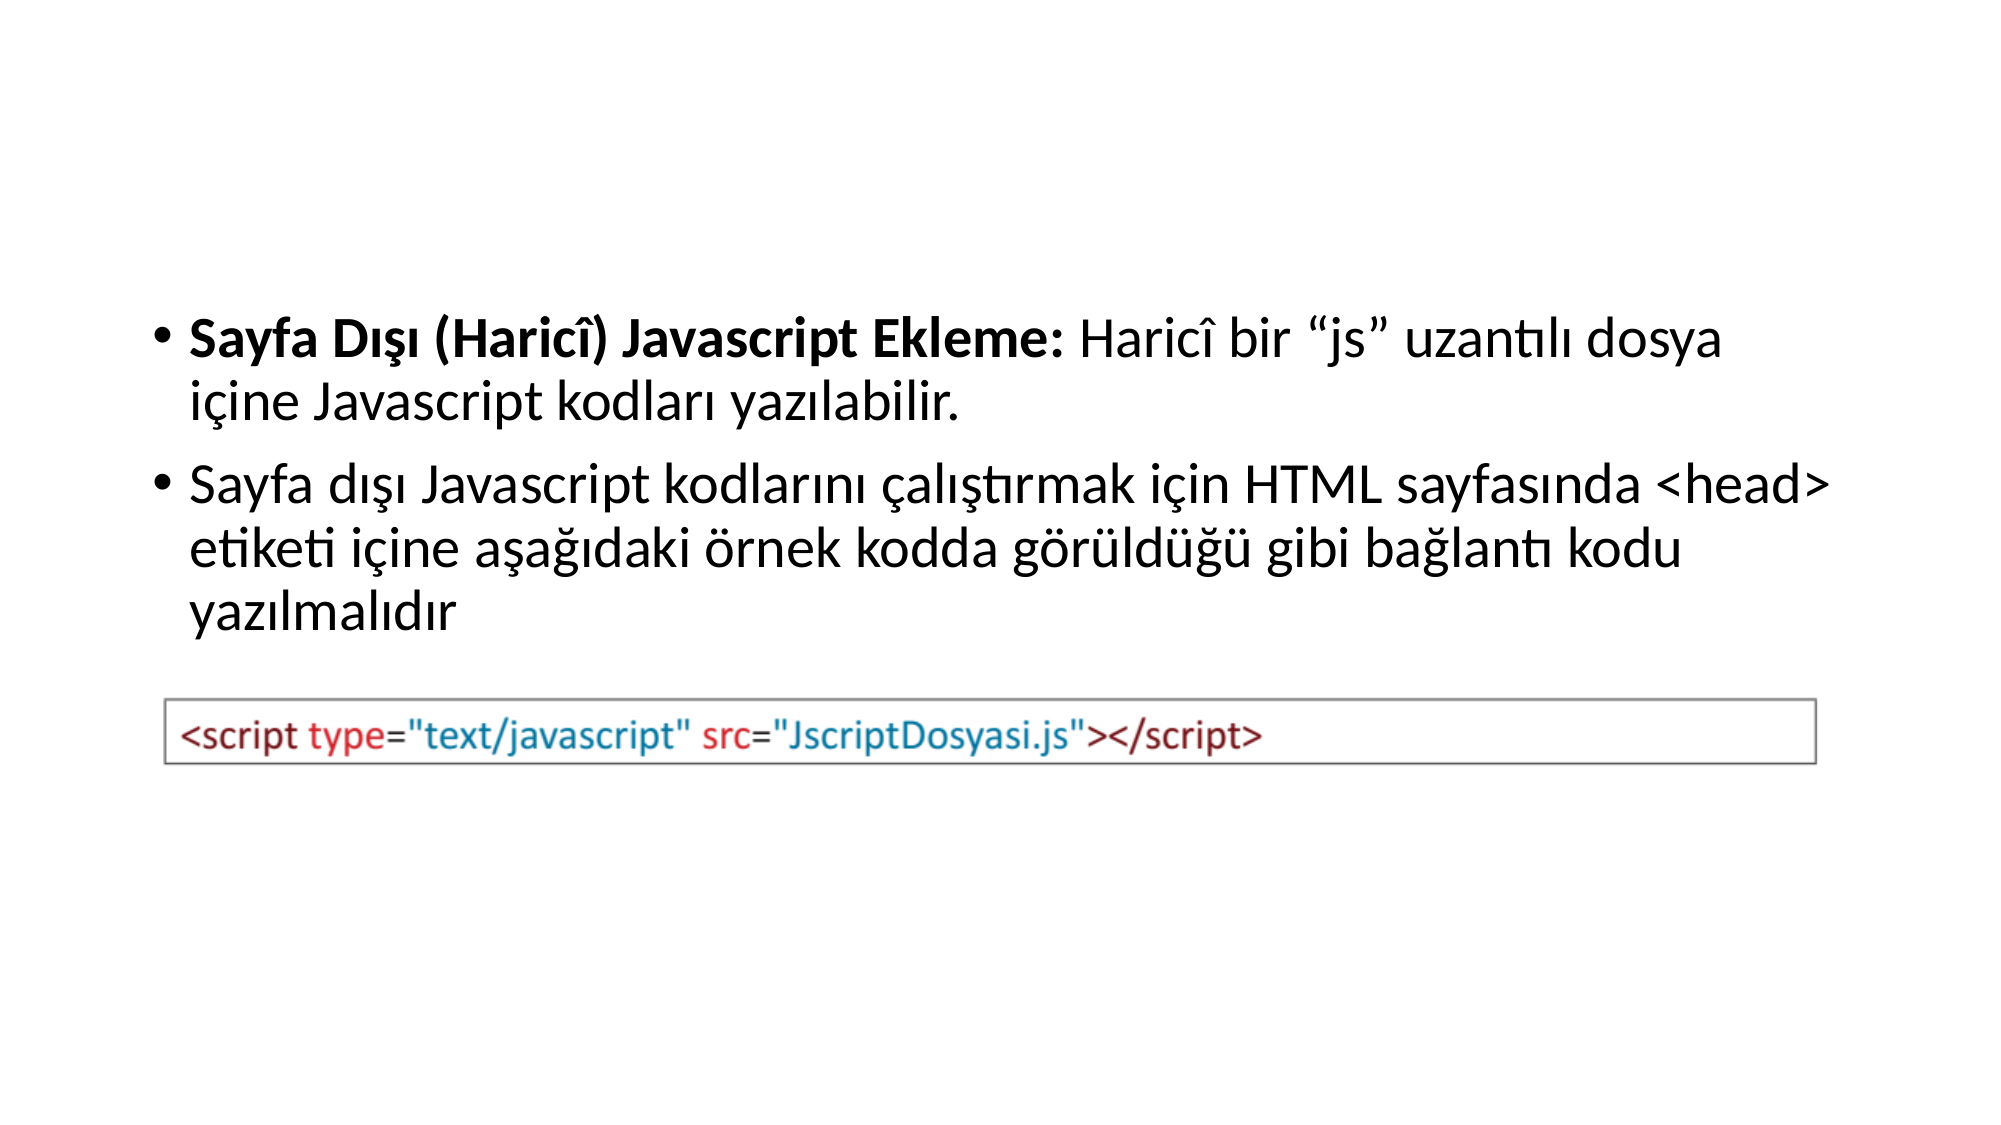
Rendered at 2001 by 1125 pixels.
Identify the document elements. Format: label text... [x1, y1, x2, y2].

picture [137, 673, 1836, 782]
list Sayfa Dışı (Haricî) Javascript Ekleme: Haricî bir “js” uzantılı dosya içine Javascript kodları yazılabilir. Sayfa dışı Javascript kodlarını çalıştırmak için HTML sayfasında <head> etiketi içine aşağıdaki örnek kodda görüldüğü gibi bağlantı kodu yazılmalıdır [137, 299, 1863, 1014]
